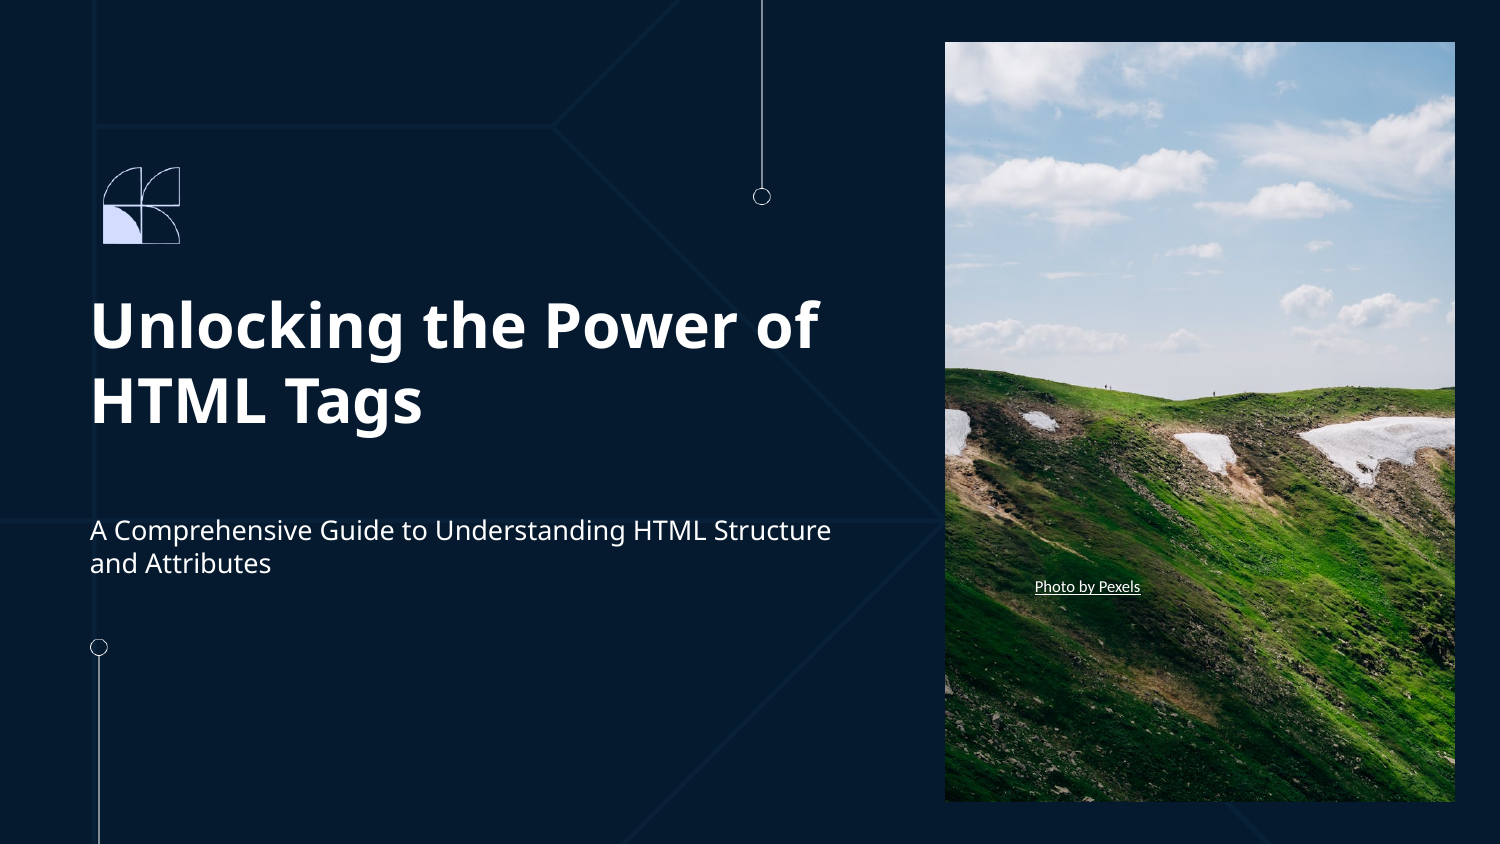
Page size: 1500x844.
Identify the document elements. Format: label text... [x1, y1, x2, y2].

picture [0, 0, 1500, 844]
text_box Unlocking the Power of HTML Tags [74, 278, 900, 429]
text_box A Comprehensive Guide to Understanding HTML Structure and Attributes [74, 506, 900, 627]
